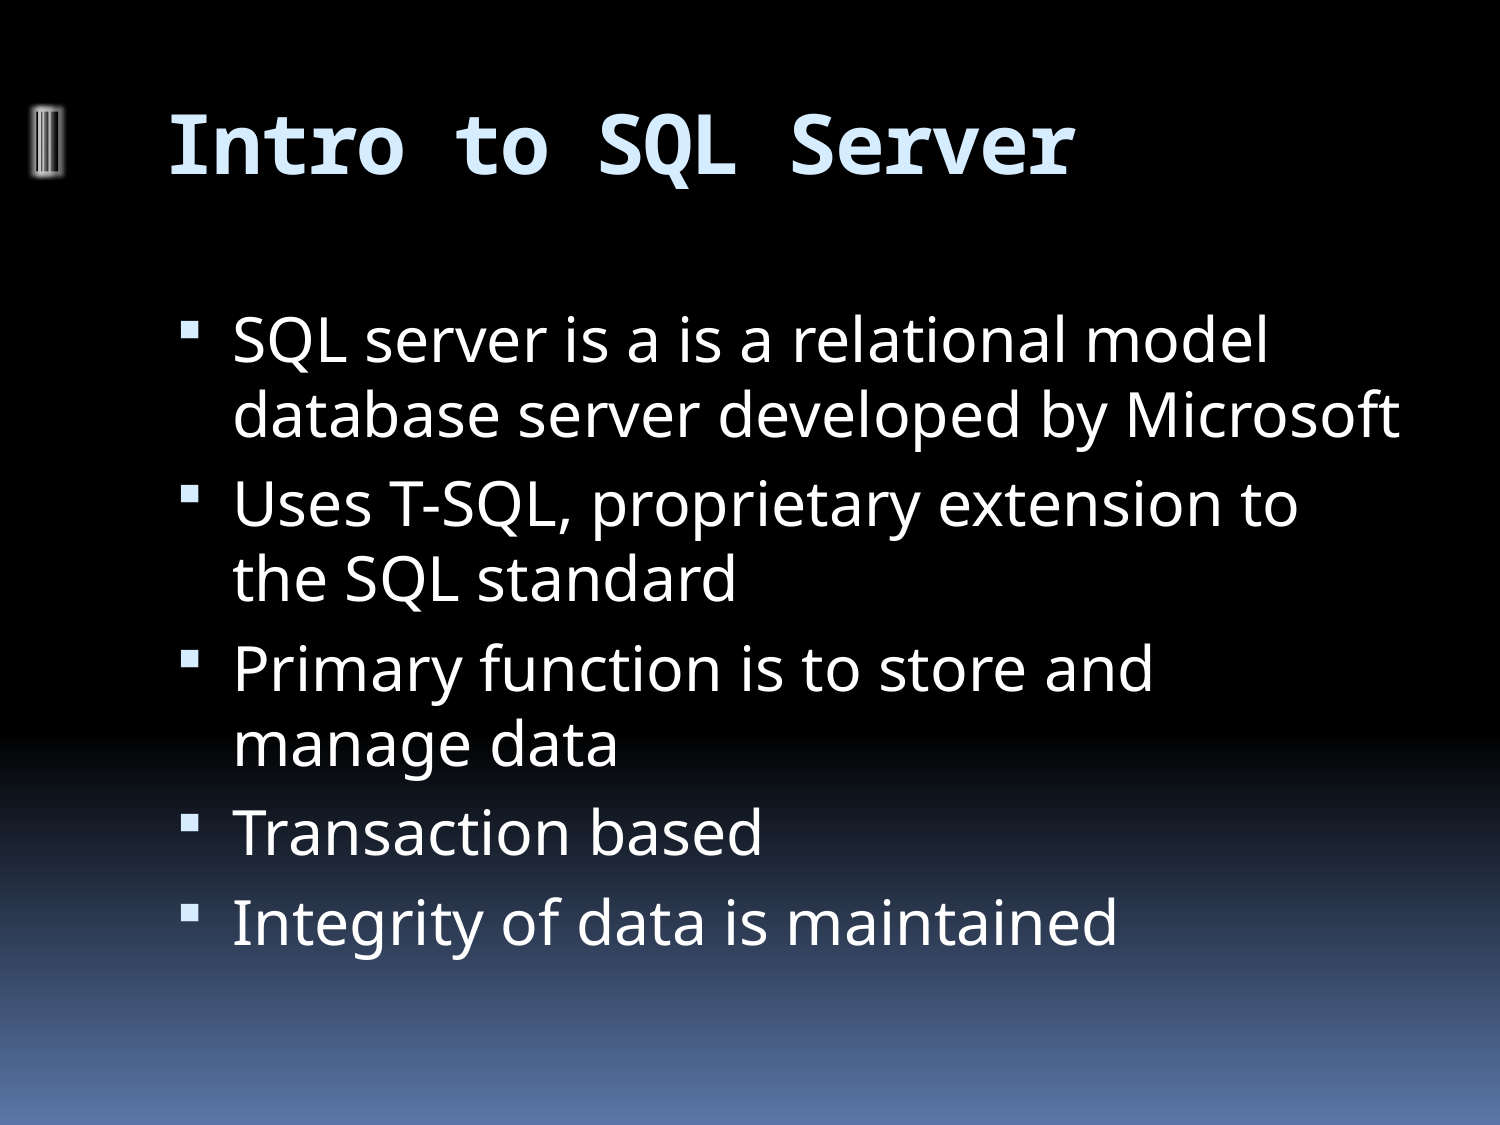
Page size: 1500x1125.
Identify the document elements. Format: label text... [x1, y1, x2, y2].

title Intro to SQL Server [150, 83, 1425, 234]
list SQL server is a is a relational model database server developed by Microsoft Uses T-SQL, proprietary extension to the SQL standard Primary function is to store and manage data Transaction based Integrity of data is maintained [150, 292, 1425, 1043]
